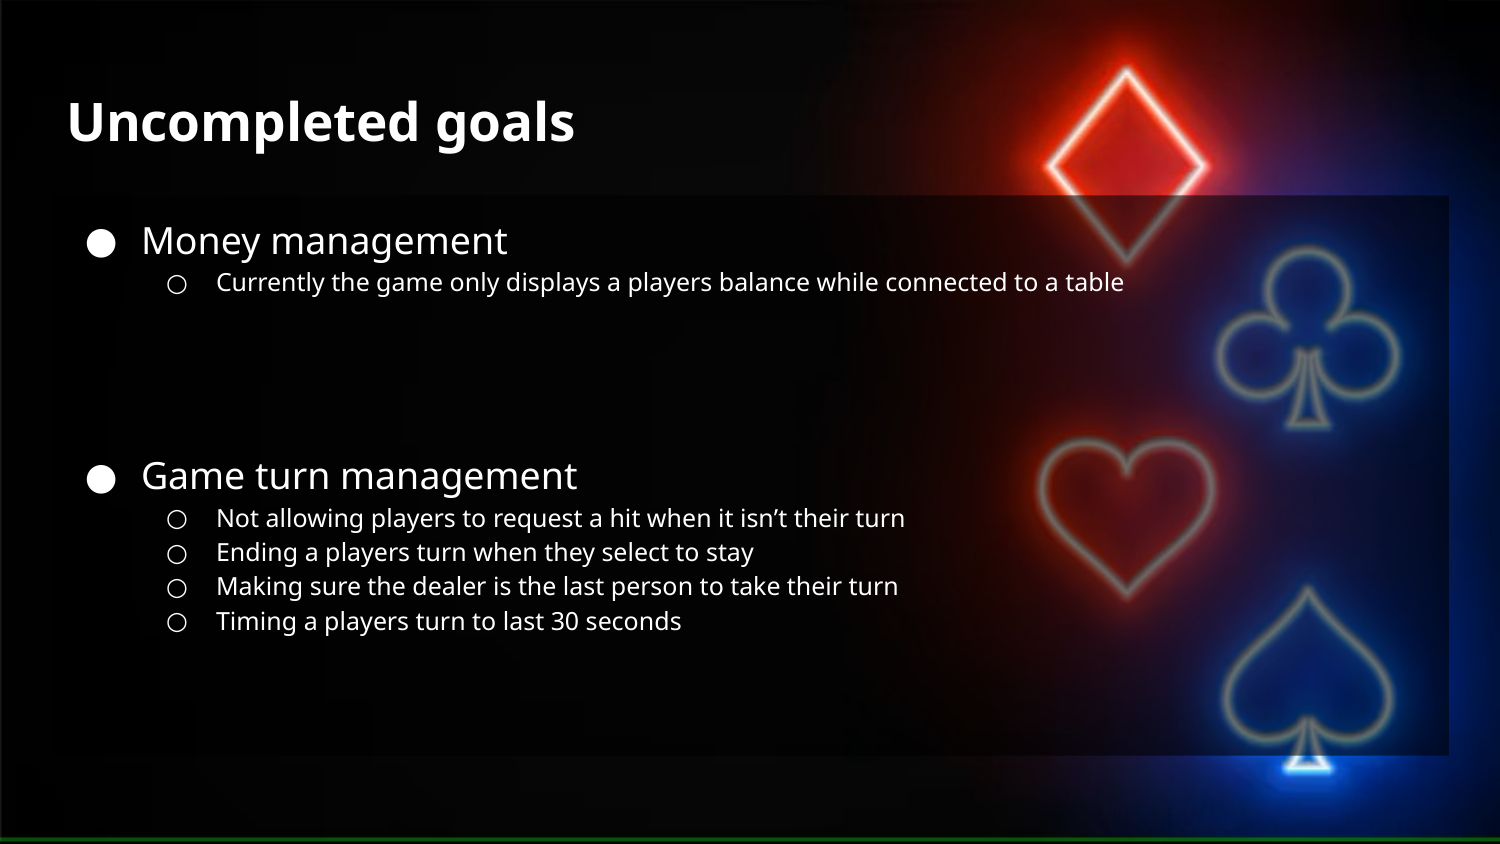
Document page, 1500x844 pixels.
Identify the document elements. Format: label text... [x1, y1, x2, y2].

title Uncompleted goals [51, 72, 1449, 167]
picture [0, 0, 1500, 844]
list Money management Currently the game only displays a players balance while connected to a table Game turn management Not allowing players to request a hit when it isn’t their turn Ending a players turn when they select to stay Making sure the dealer is the last person to take their turn Timing a players turn to last 30 seconds [51, 195, 1449, 756]
